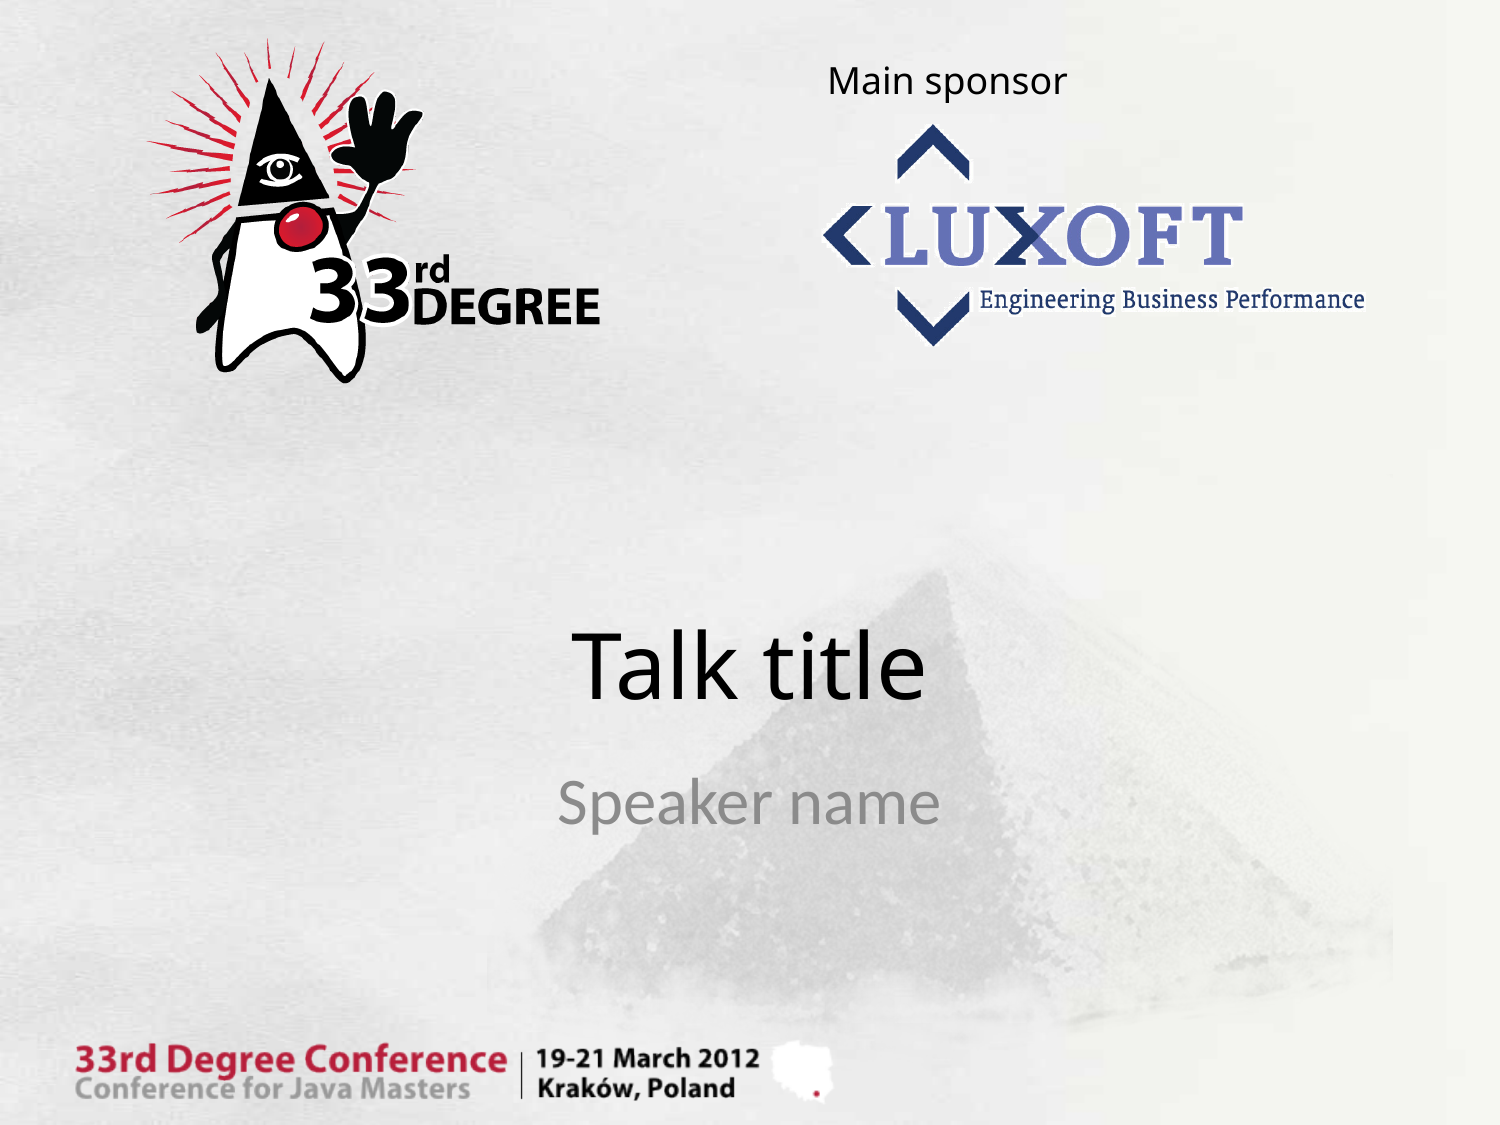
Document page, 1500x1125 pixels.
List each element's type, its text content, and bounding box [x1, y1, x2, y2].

subtitle Speaker name [225, 750, 1275, 888]
picture [0, 0, 1500, 1125]
title Talk title [112, 474, 1388, 725]
